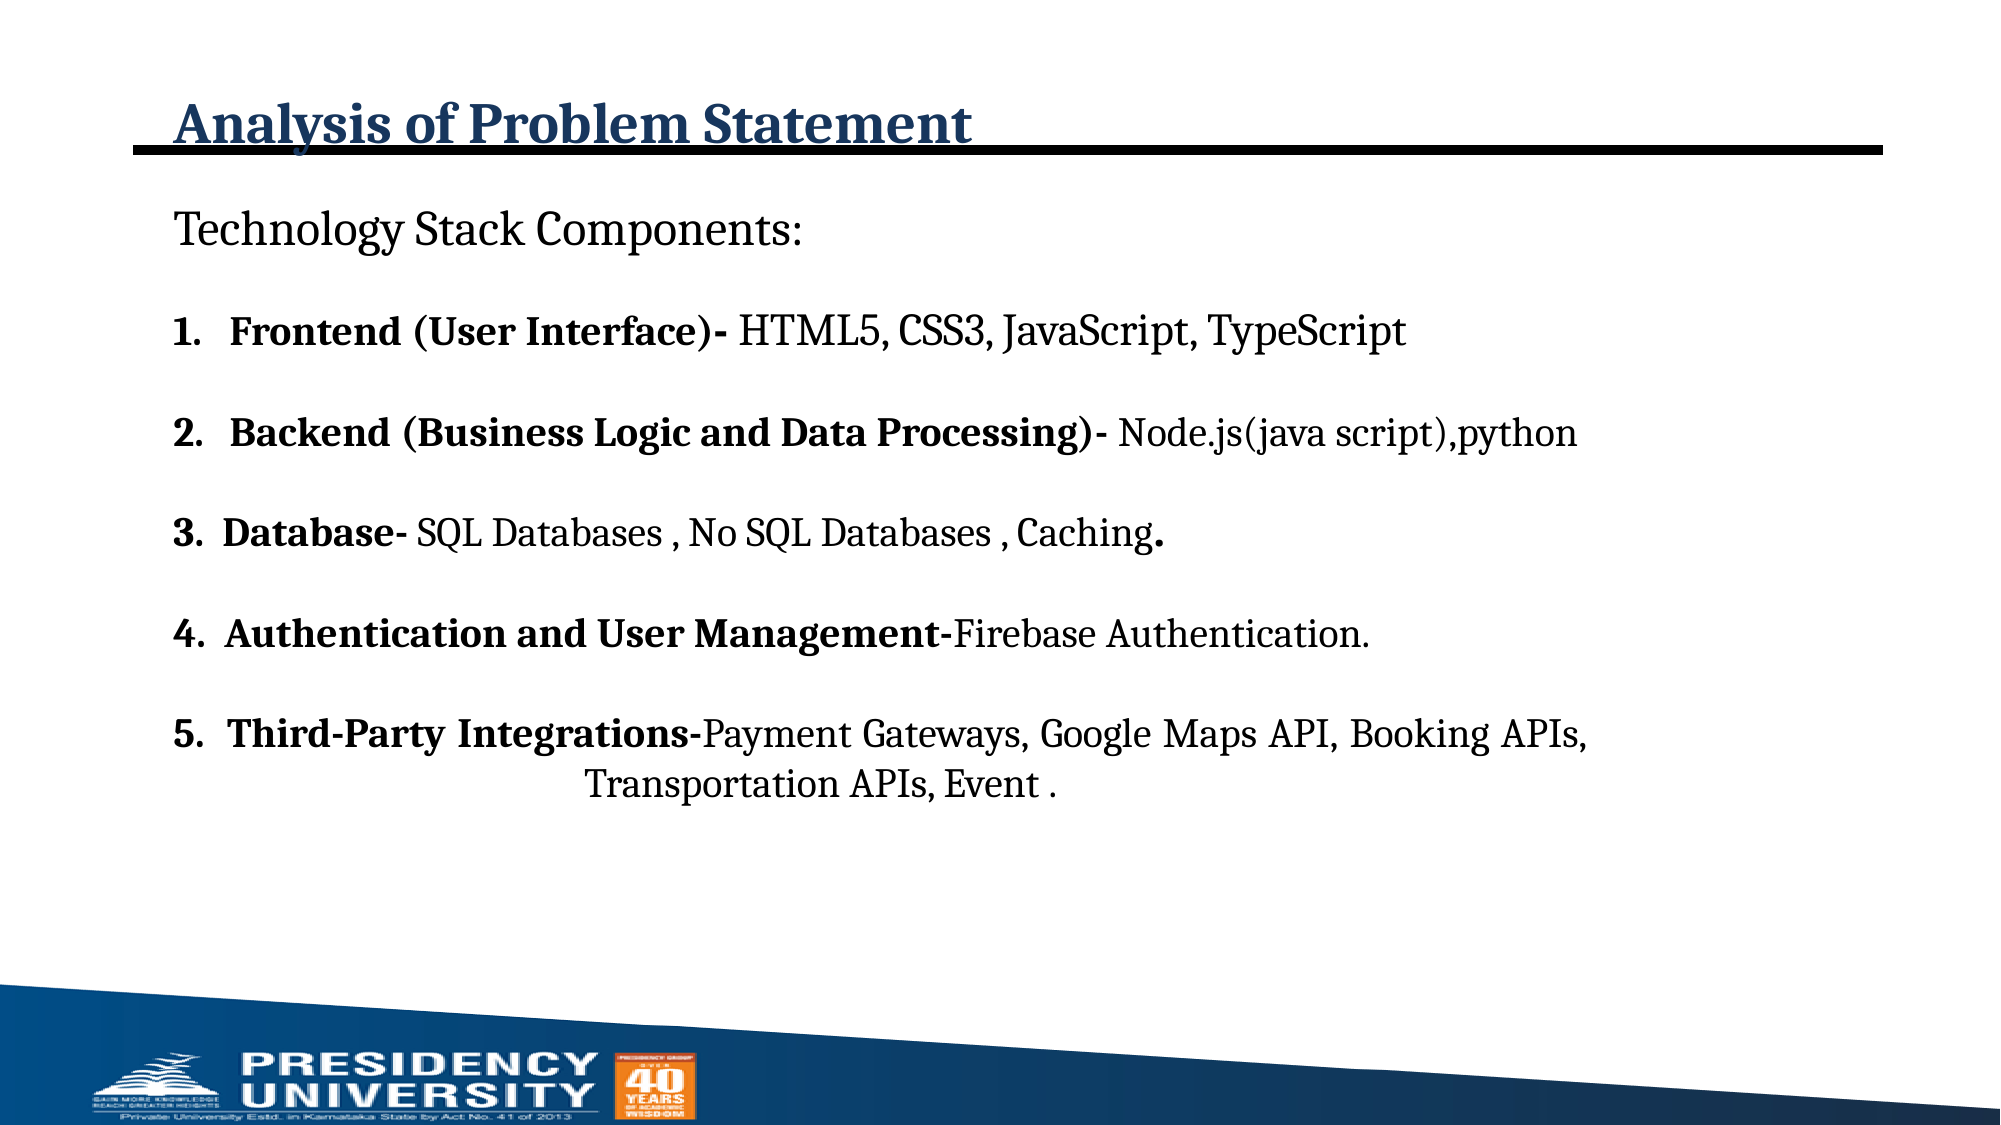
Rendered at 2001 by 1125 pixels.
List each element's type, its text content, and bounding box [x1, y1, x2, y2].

list Technology Stack Components: Frontend (User Interface)- HTML5, CSS3, JavaScript, TypeScript Backend (Business Logic and Data Processing)- Node.js(java script),python 3. Database- SQL Databases , No SQL Databases , Caching. 4. Authentication and User Management-Firebase Authentication. 5. Third-Party Integrations-Payment Gateways, Google Maps API, Booking APIs, Transportation APIs, Event . [133, 187, 1884, 1000]
title Analysis of Problem Statement [133, 45, 1884, 125]
picture [0, 982, 2000, 1125]
